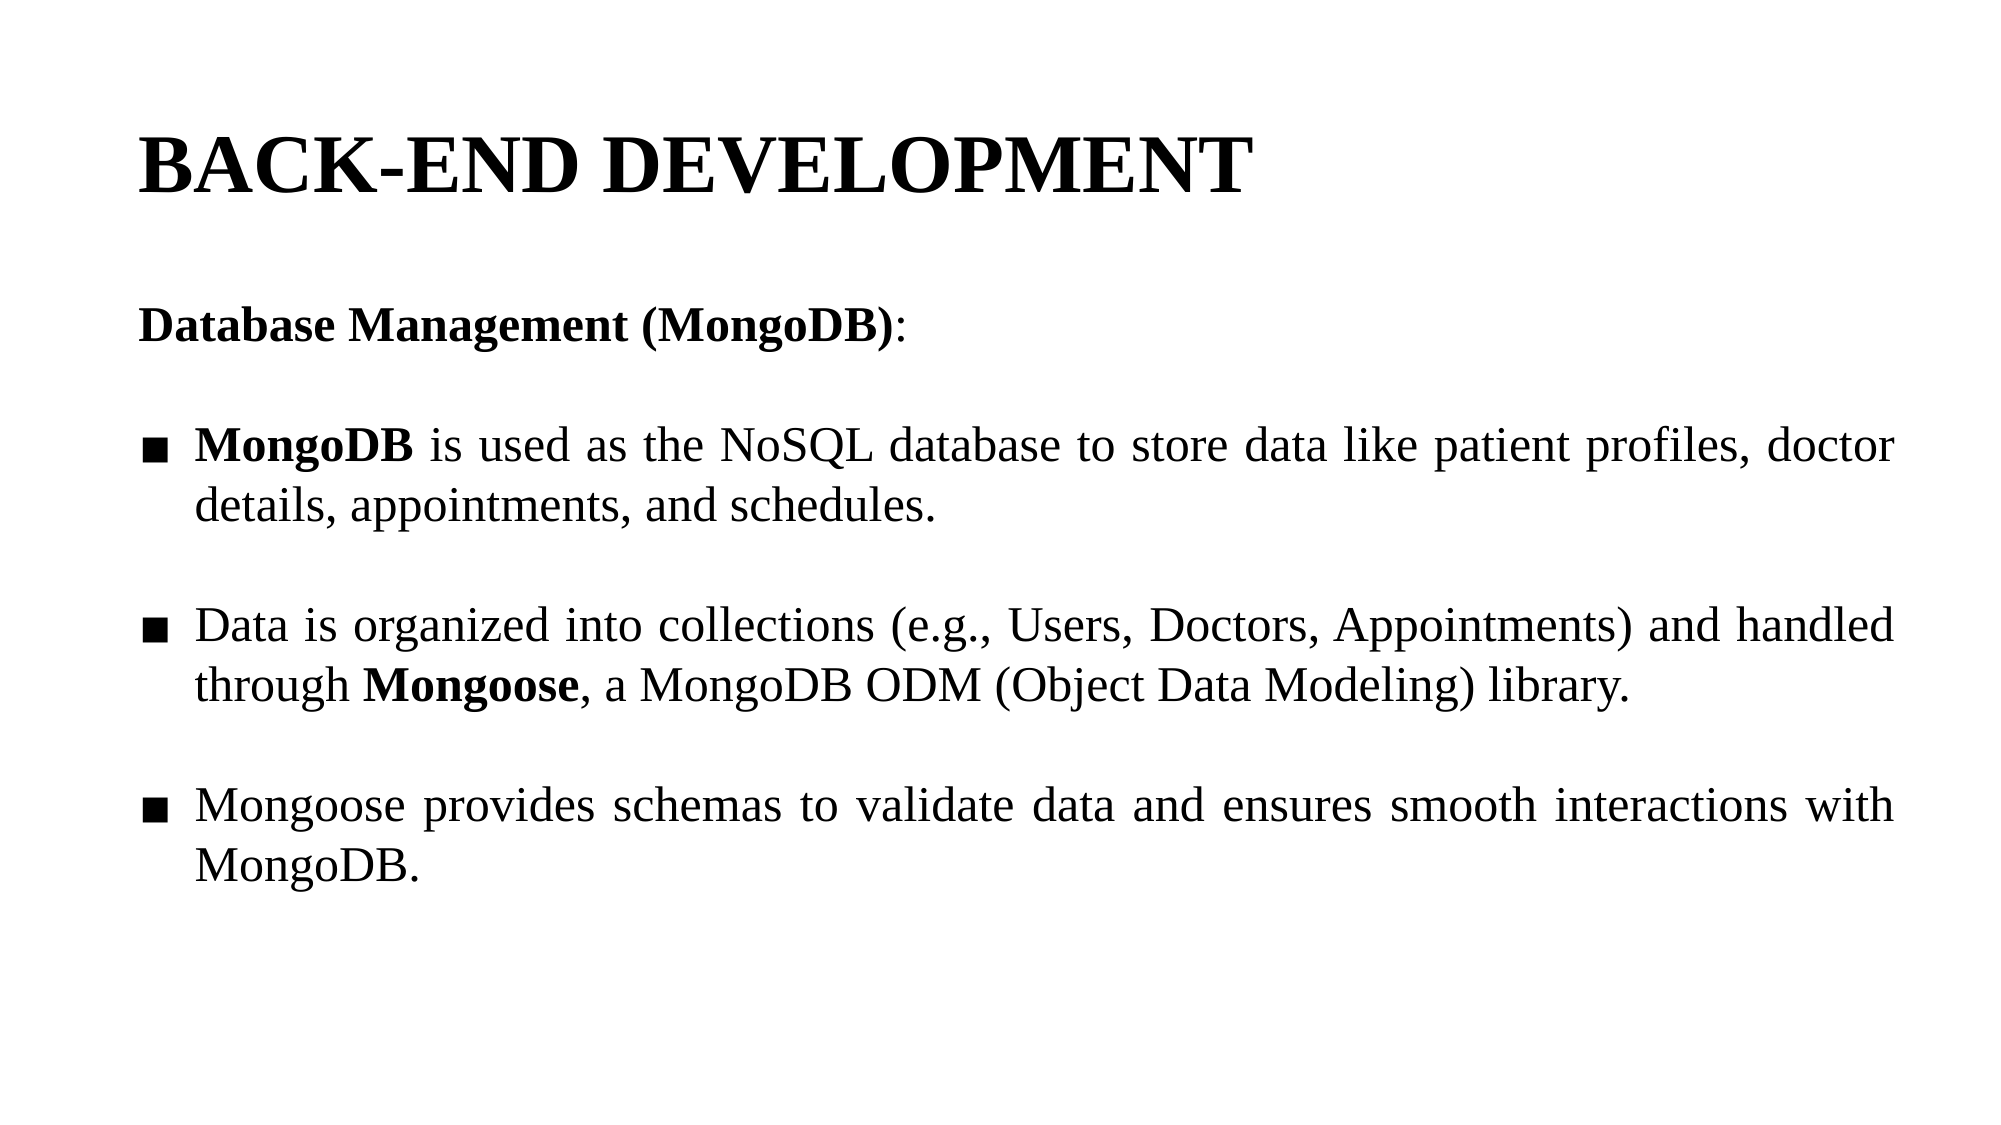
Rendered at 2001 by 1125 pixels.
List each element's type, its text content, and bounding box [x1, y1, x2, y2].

text_box BACK-END DEVELOPMENT [123, 101, 1603, 217]
text_box Database Management (MongoDB): MongoDB is used as the NoSQL database to store data like patient profiles, doctor details, appointments, and schedules. Data is organized into collections (e.g., Users, Doctors, Appointments) and handled through Mongoose, a MongoDB ODM (Object Data Modeling) library. Mongoose provides schemas to validate data and ensures smooth interactions with MongoDB. [123, 283, 1912, 899]
